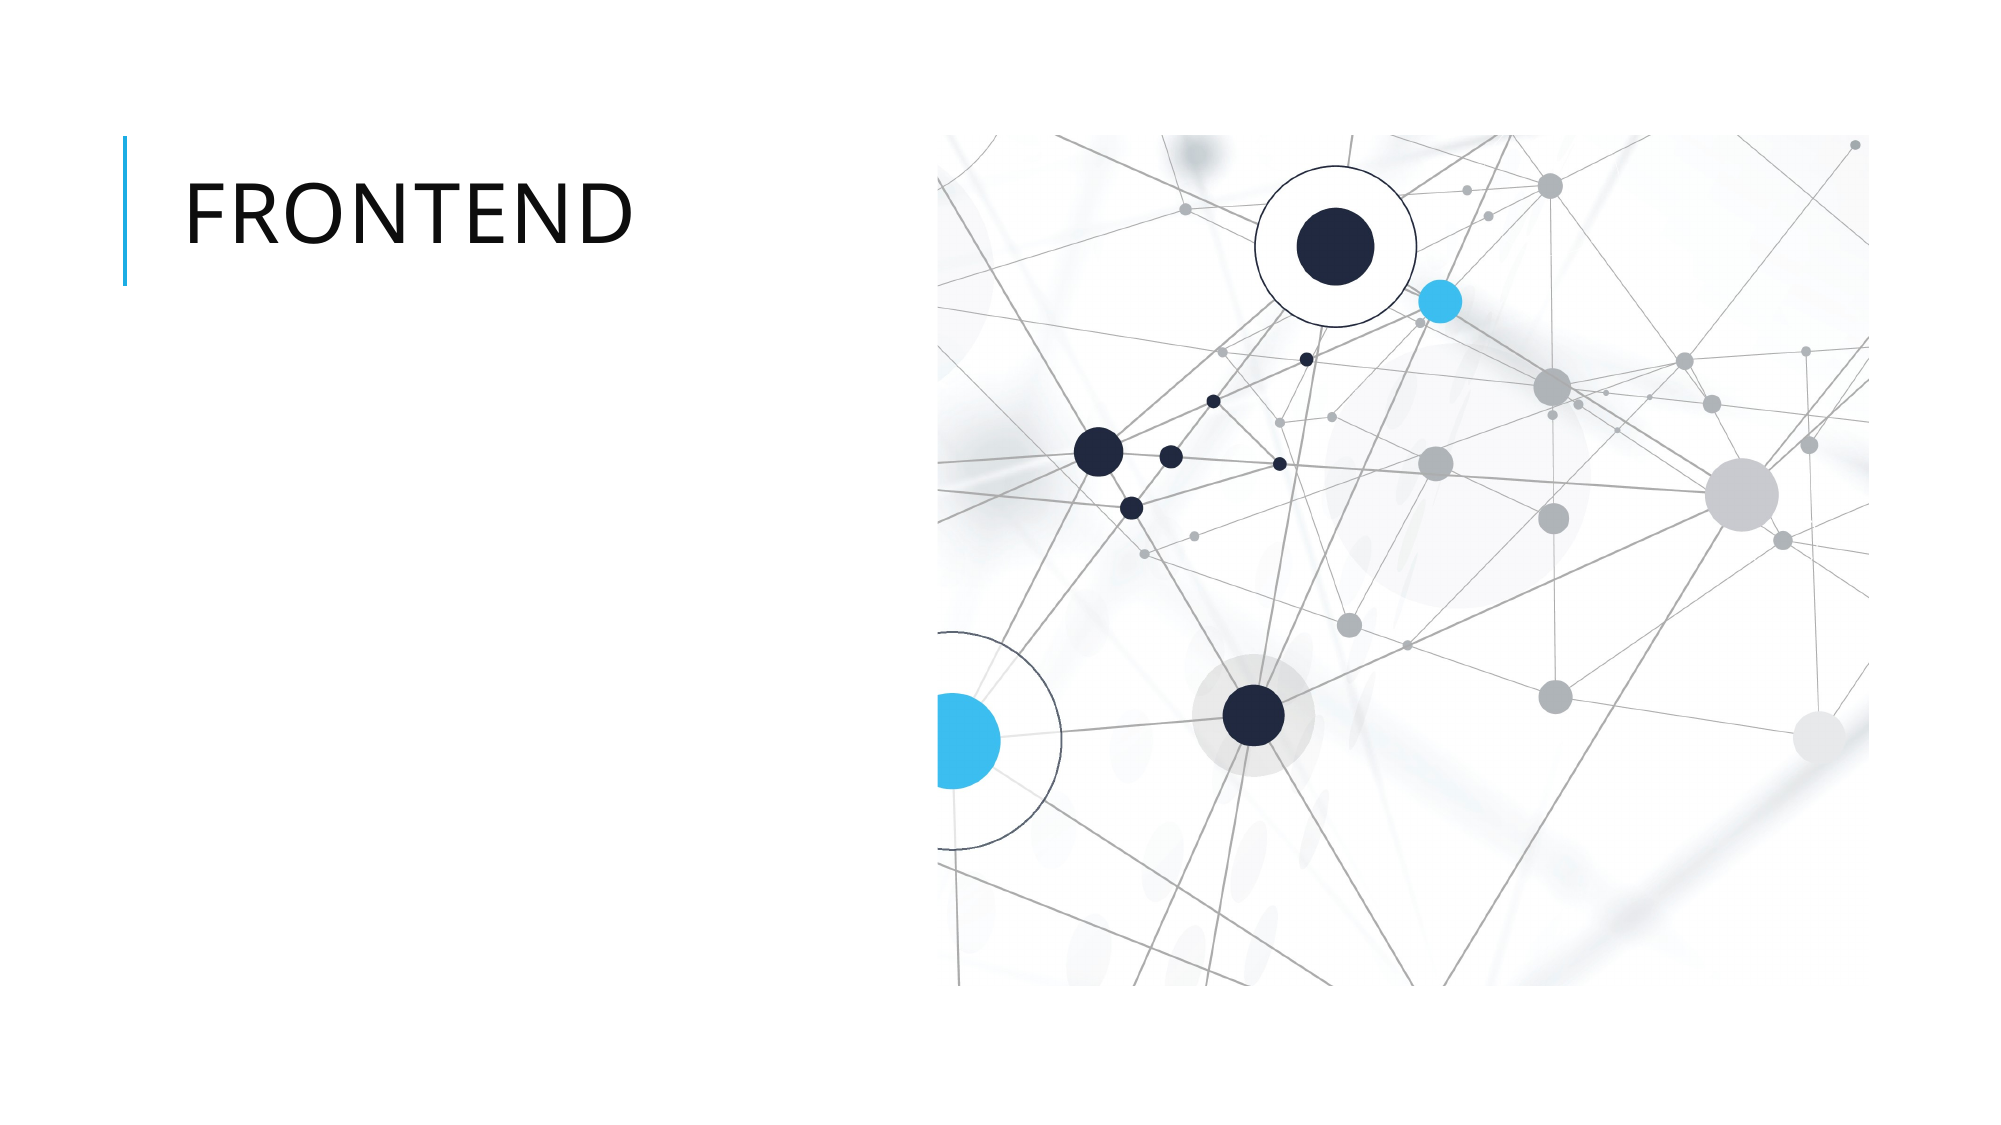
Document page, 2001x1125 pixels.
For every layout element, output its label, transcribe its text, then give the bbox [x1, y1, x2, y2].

picture [937, 134, 1870, 986]
title Frontend [168, 77, 888, 363]
